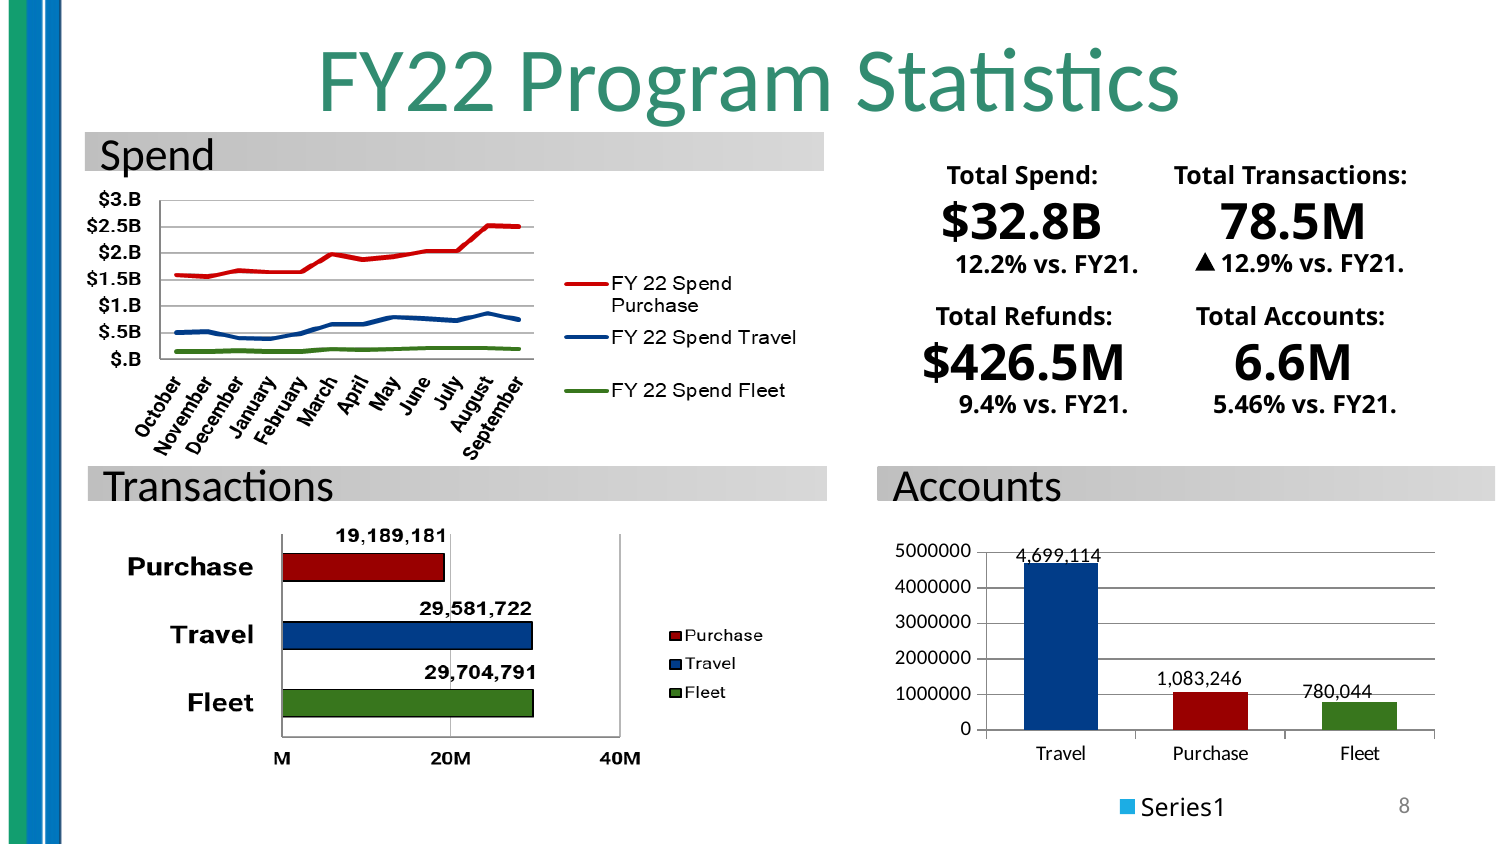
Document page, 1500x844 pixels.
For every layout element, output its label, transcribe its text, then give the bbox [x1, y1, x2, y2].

picture [29, 0, 1500, 844]
title FY22 Program Statistics [75, 4, 1425, 145]
text_box Accounts [877, 466, 1496, 501]
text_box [890, 151, 1446, 423]
text_box Spend [84, 132, 824, 171]
text_box Transactions [87, 466, 827, 501]
chart [894, 499, 1453, 831]
picture [0, 0, 26, 844]
